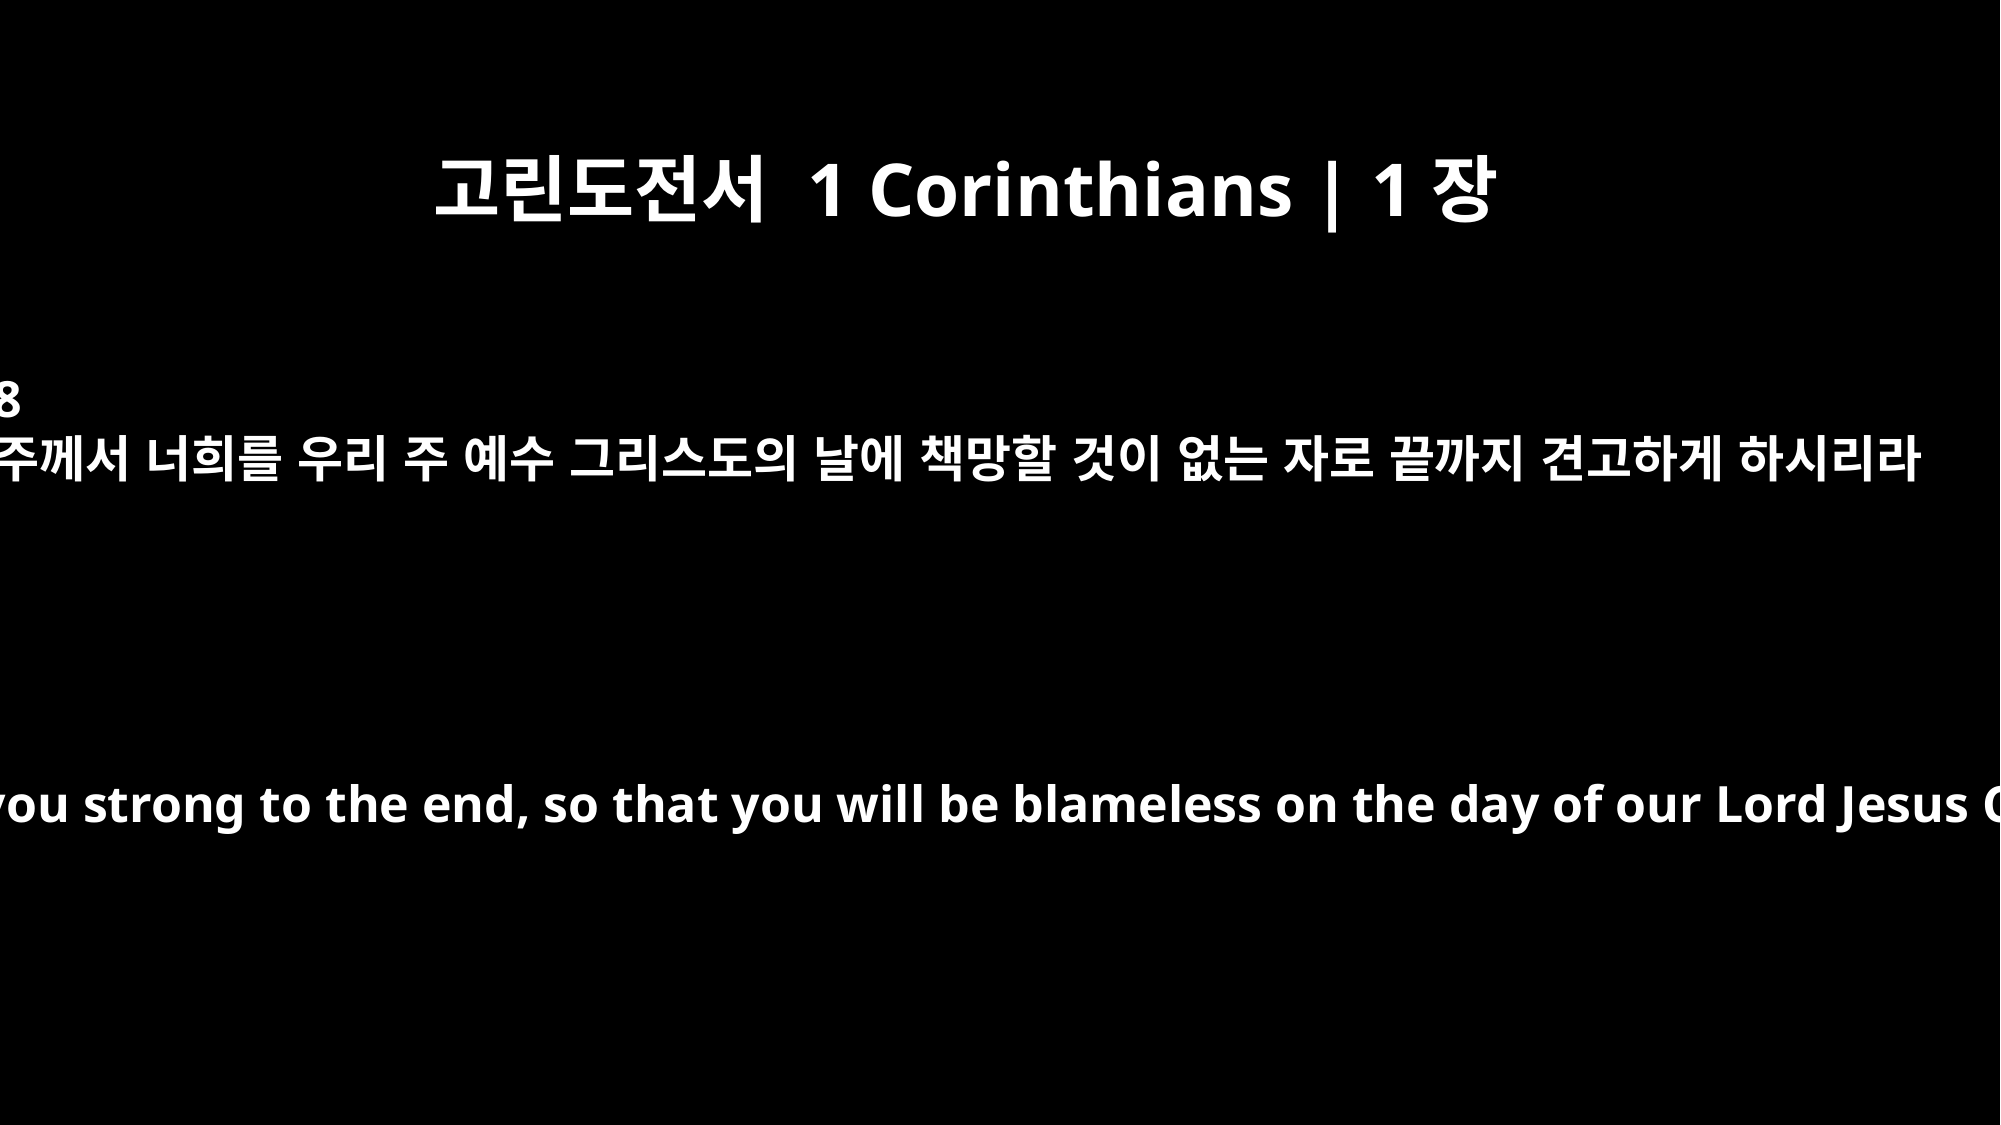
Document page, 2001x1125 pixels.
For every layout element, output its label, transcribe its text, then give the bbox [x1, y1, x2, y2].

text_box 8 주께서 너희를 우리 주 예수 그리스도의 날에 책망할 것이 없는 자로 끝까지 견고하게 하시리라 [0, 359, 1939, 495]
text_box He will keep you strong to the end, so that you will be blameless on the day of our Lord Jesus Christ. [0, 764, 2000, 840]
text_box 고린도전서 1 Corinthians | 1장 [418, 136, 1514, 239]
